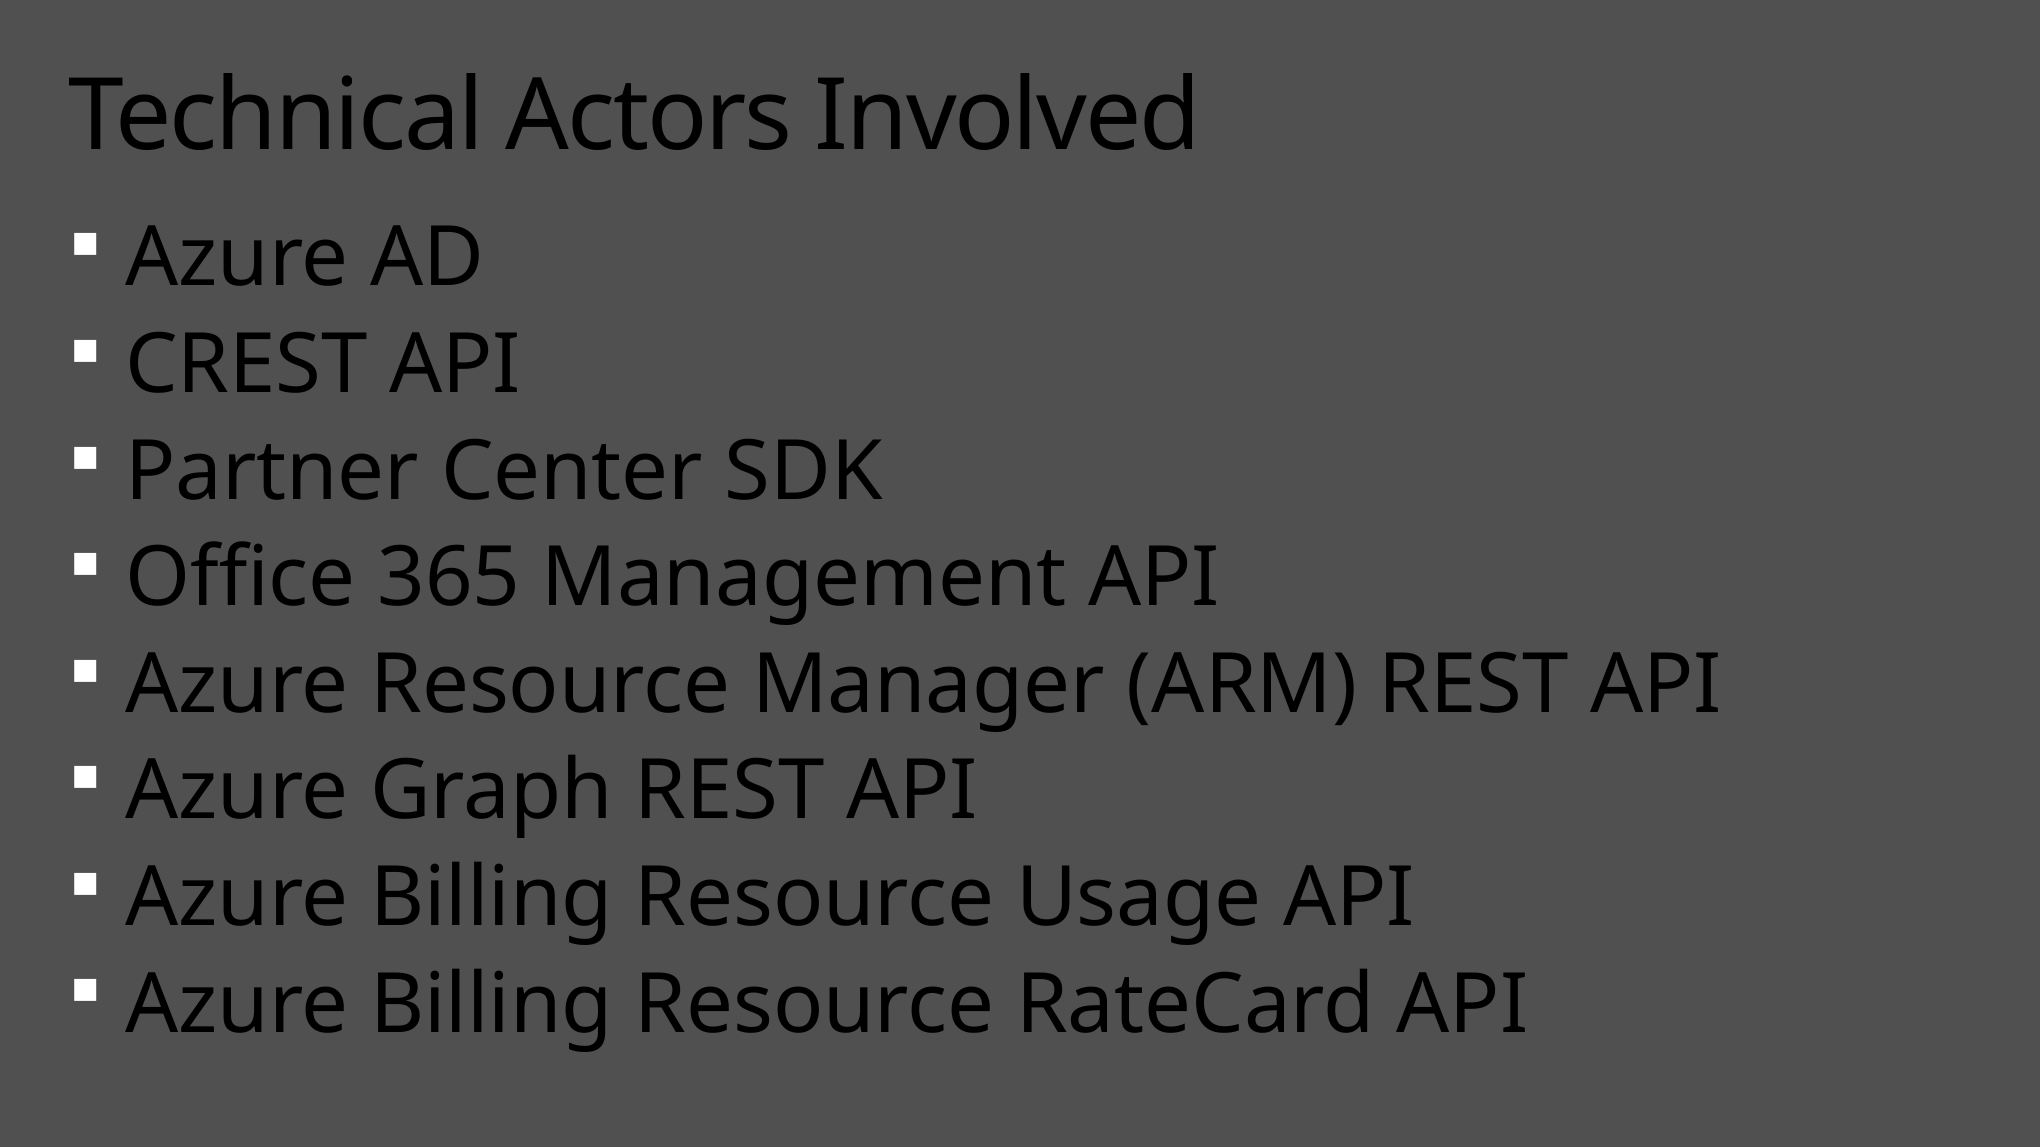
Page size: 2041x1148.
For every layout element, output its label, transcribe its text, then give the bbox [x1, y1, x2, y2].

title Technical Actors Involved [45, 48, 1996, 199]
list Azure AD CREST API Partner Center SDK Office 365 Management API Azure Resource Manager (ARM) REST API Azure Graph REST API Azure Billing Resource Usage API Azure Billing Resource RateCard API [45, 199, 1996, 1098]
